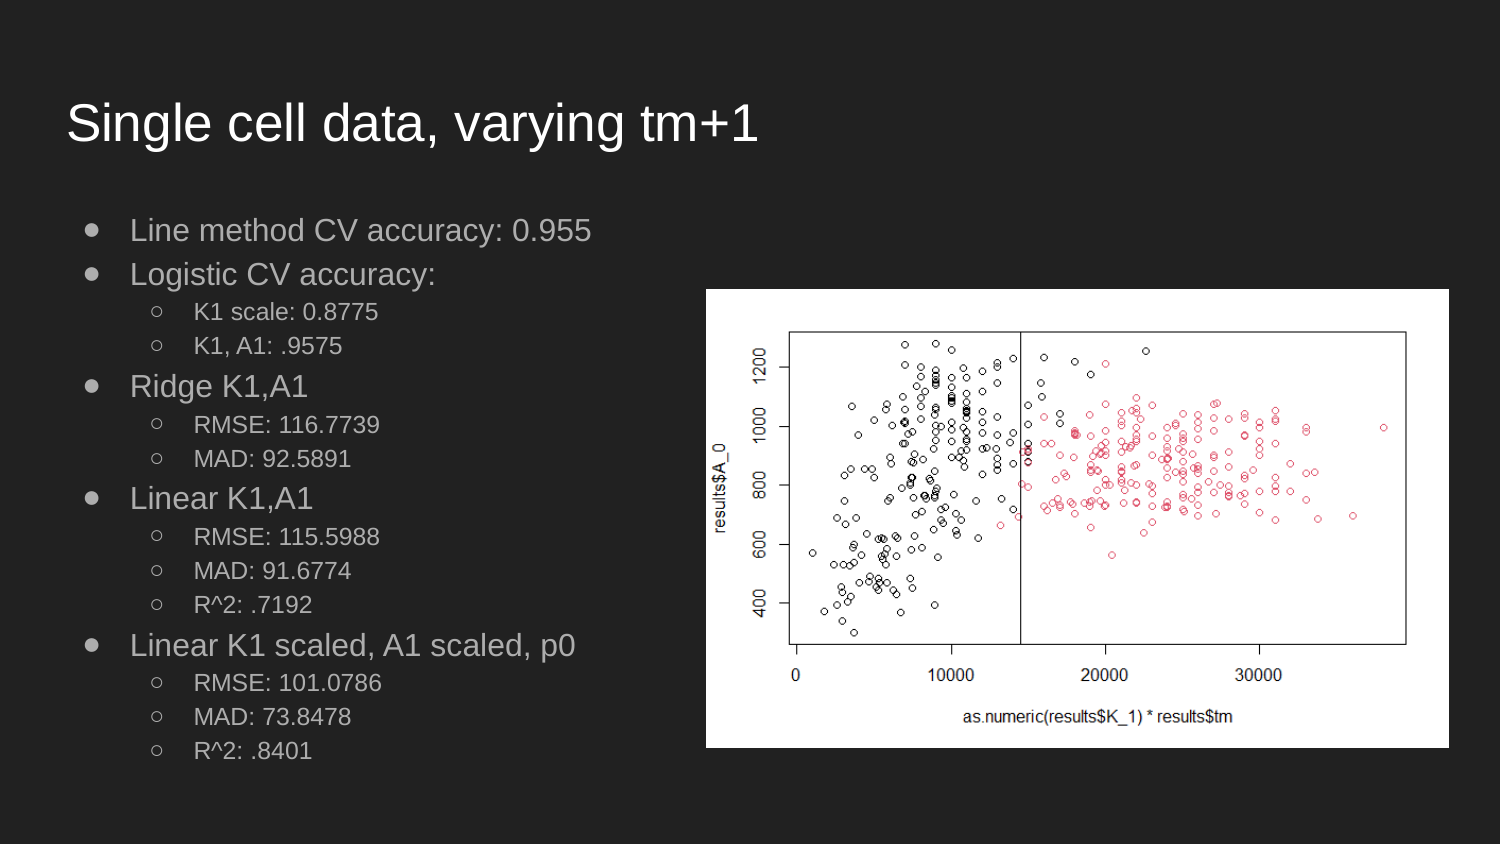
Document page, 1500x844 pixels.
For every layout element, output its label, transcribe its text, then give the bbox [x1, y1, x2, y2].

list Line method CV accuracy: 0.955 Logistic CV accuracy: K1 scale: 0.8775 K1, A1: .9575 Ridge K1,A1 RMSE: 116.7739 MAD: 92.5891 Linear K1,A1 RMSE: 115.5988 MAD: 91.6774 R^2: .7192 Linear K1 scaled, A1 scaled, p0 RMSE: 101.0786 MAD: 73.8478 R^2: .8401 [51, 189, 1449, 786]
picture [706, 289, 1450, 748]
title Single cell data, varying tm+1 [51, 72, 1449, 167]
